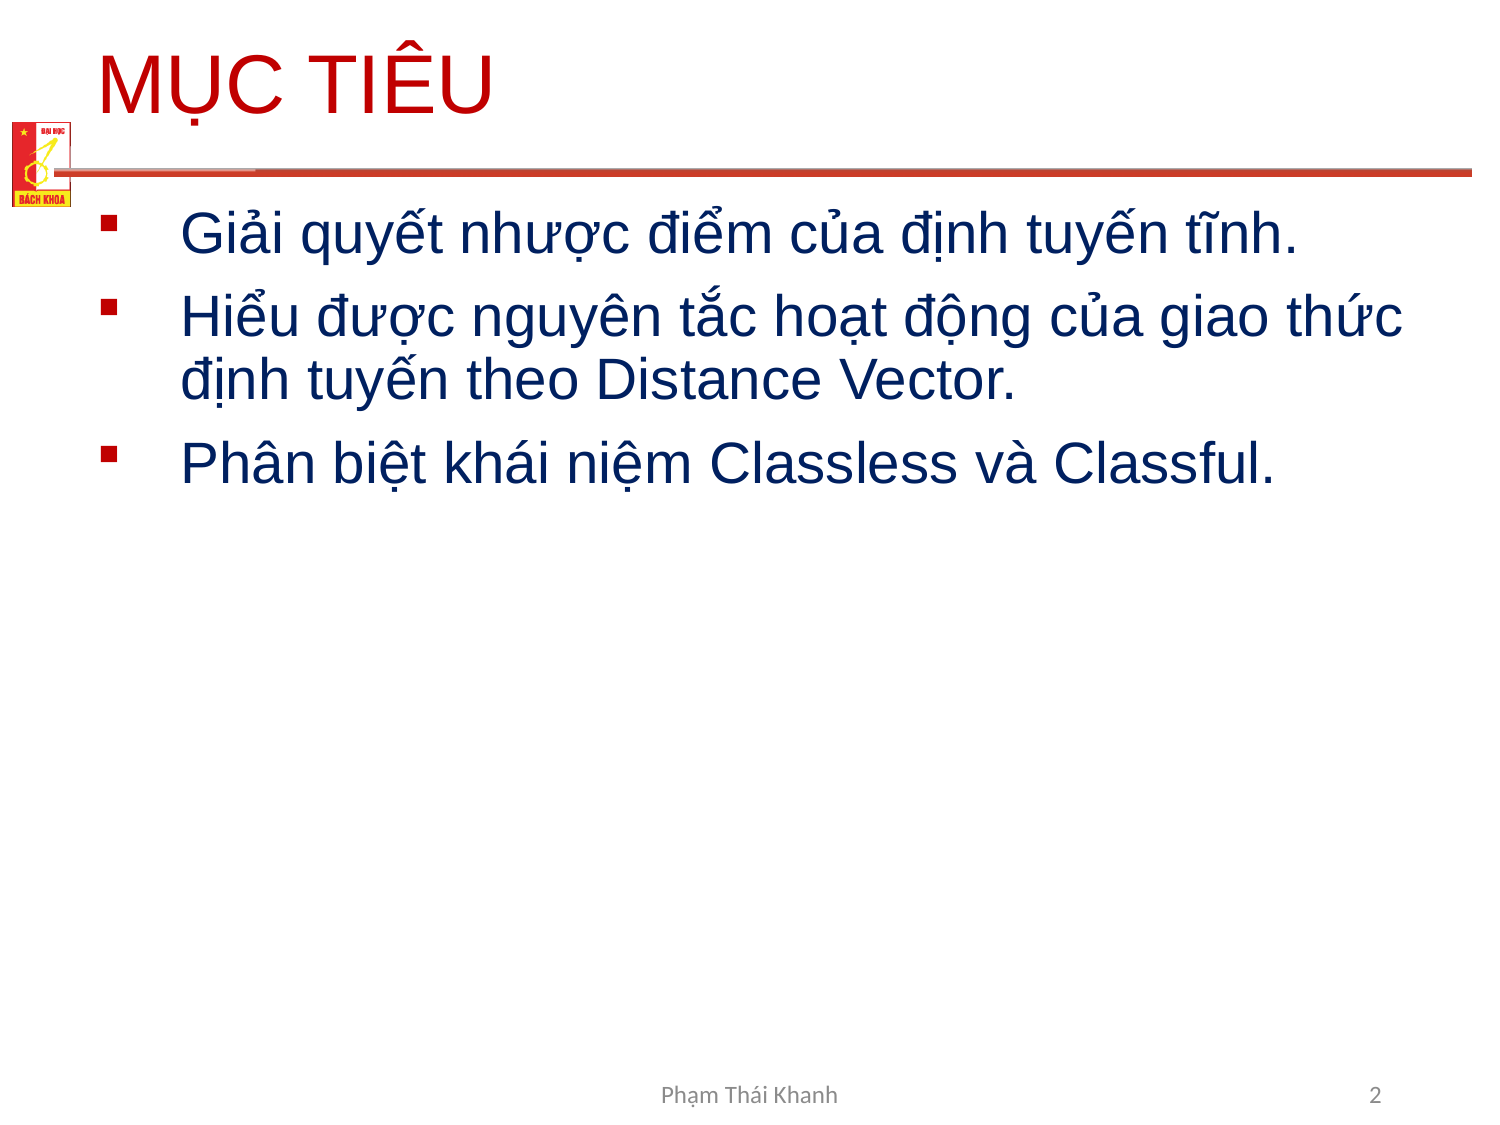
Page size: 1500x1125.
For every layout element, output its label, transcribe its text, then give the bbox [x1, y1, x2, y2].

footer Phạm Thái Khanh [496, 1063, 1004, 1124]
picture [12, 122, 1472, 207]
slide_number 2 [1059, 1063, 1397, 1124]
title MỤC TIÊU [81, 23, 1471, 150]
list Giải quyết nhược điểm của định tuyến tĩnh. Hiểu được nguyên tắc hoạt động của giao thức định tuyến theo Distance Vector. Phân biệt khái niệm Classless và Classful. [81, 195, 1471, 1066]
